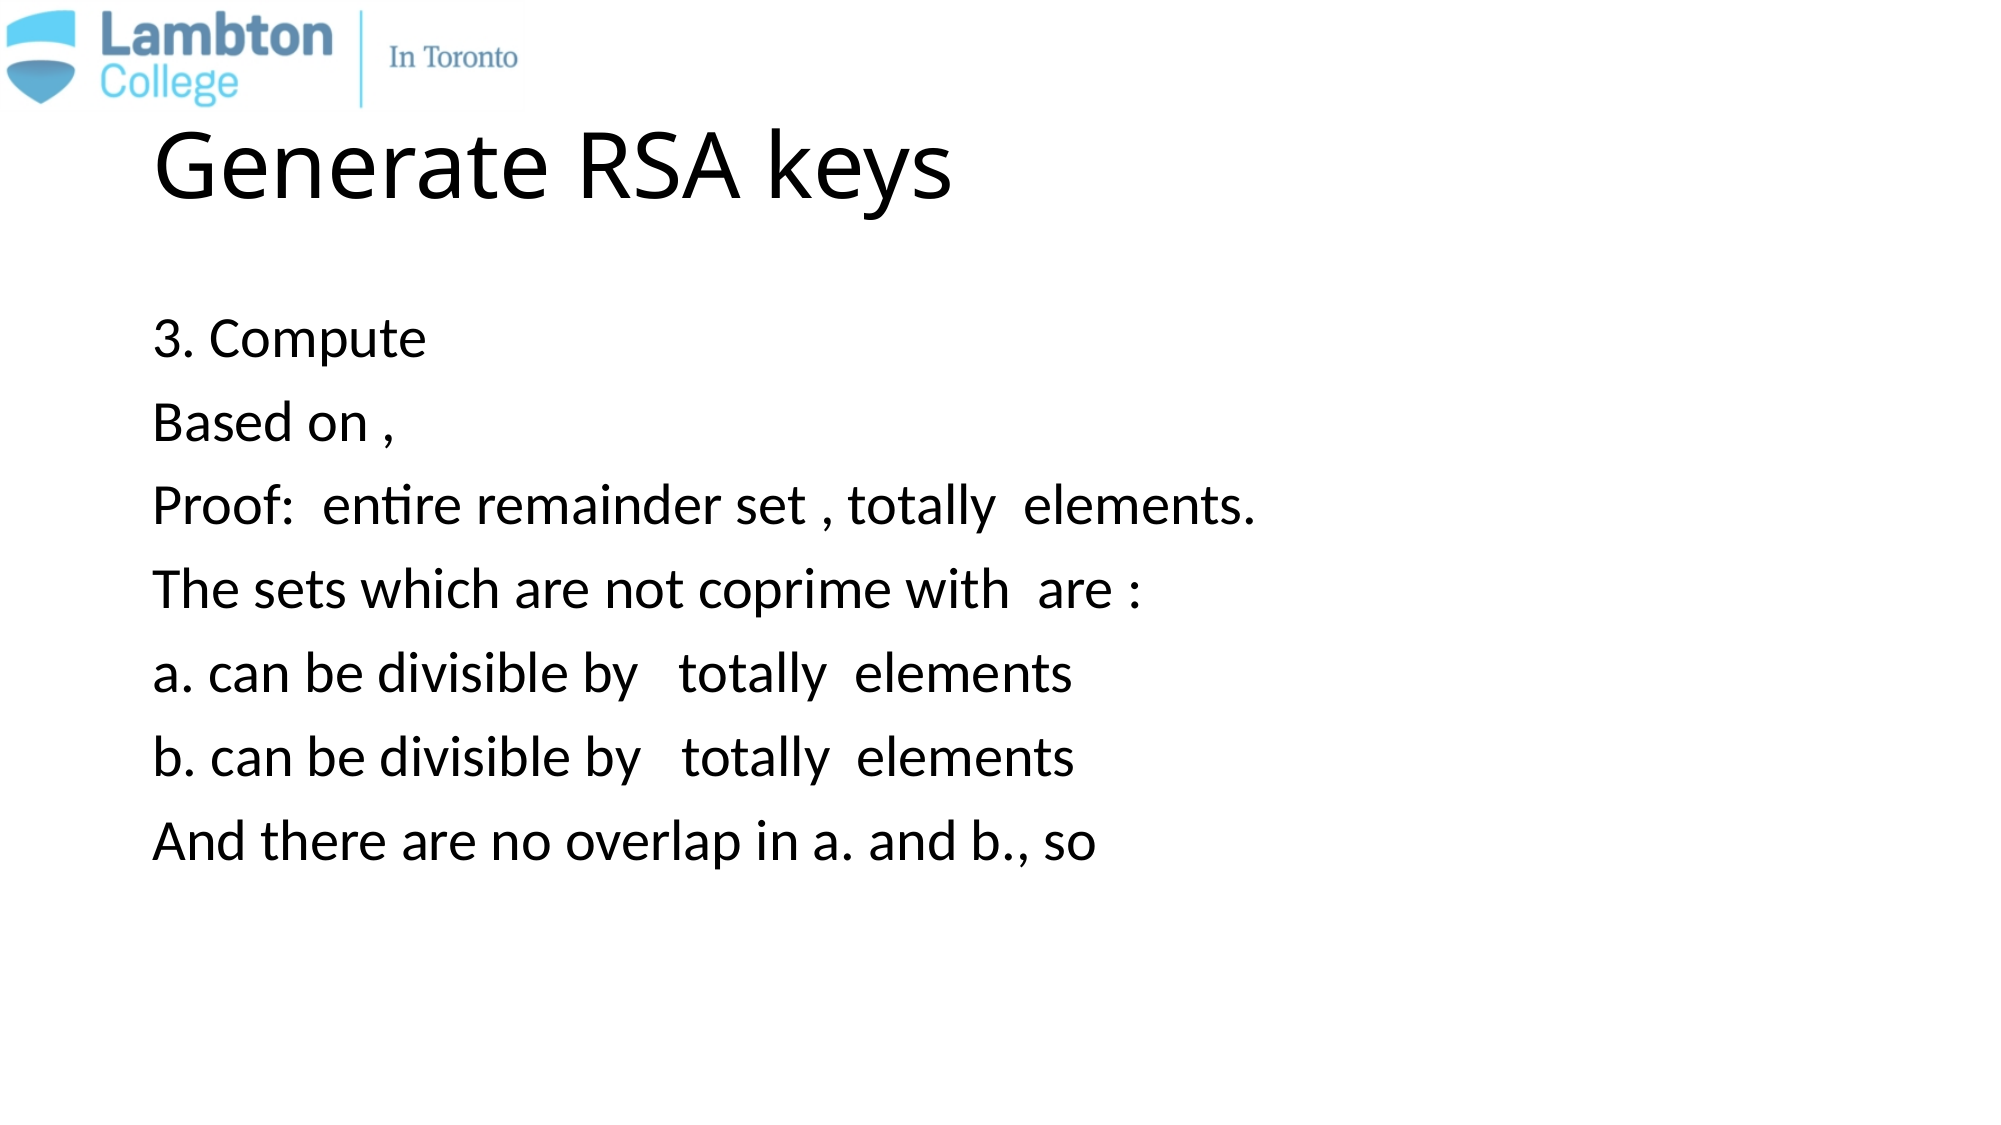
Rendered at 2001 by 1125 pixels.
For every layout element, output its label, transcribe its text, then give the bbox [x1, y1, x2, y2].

title Generate RSA keys [137, 59, 1863, 278]
